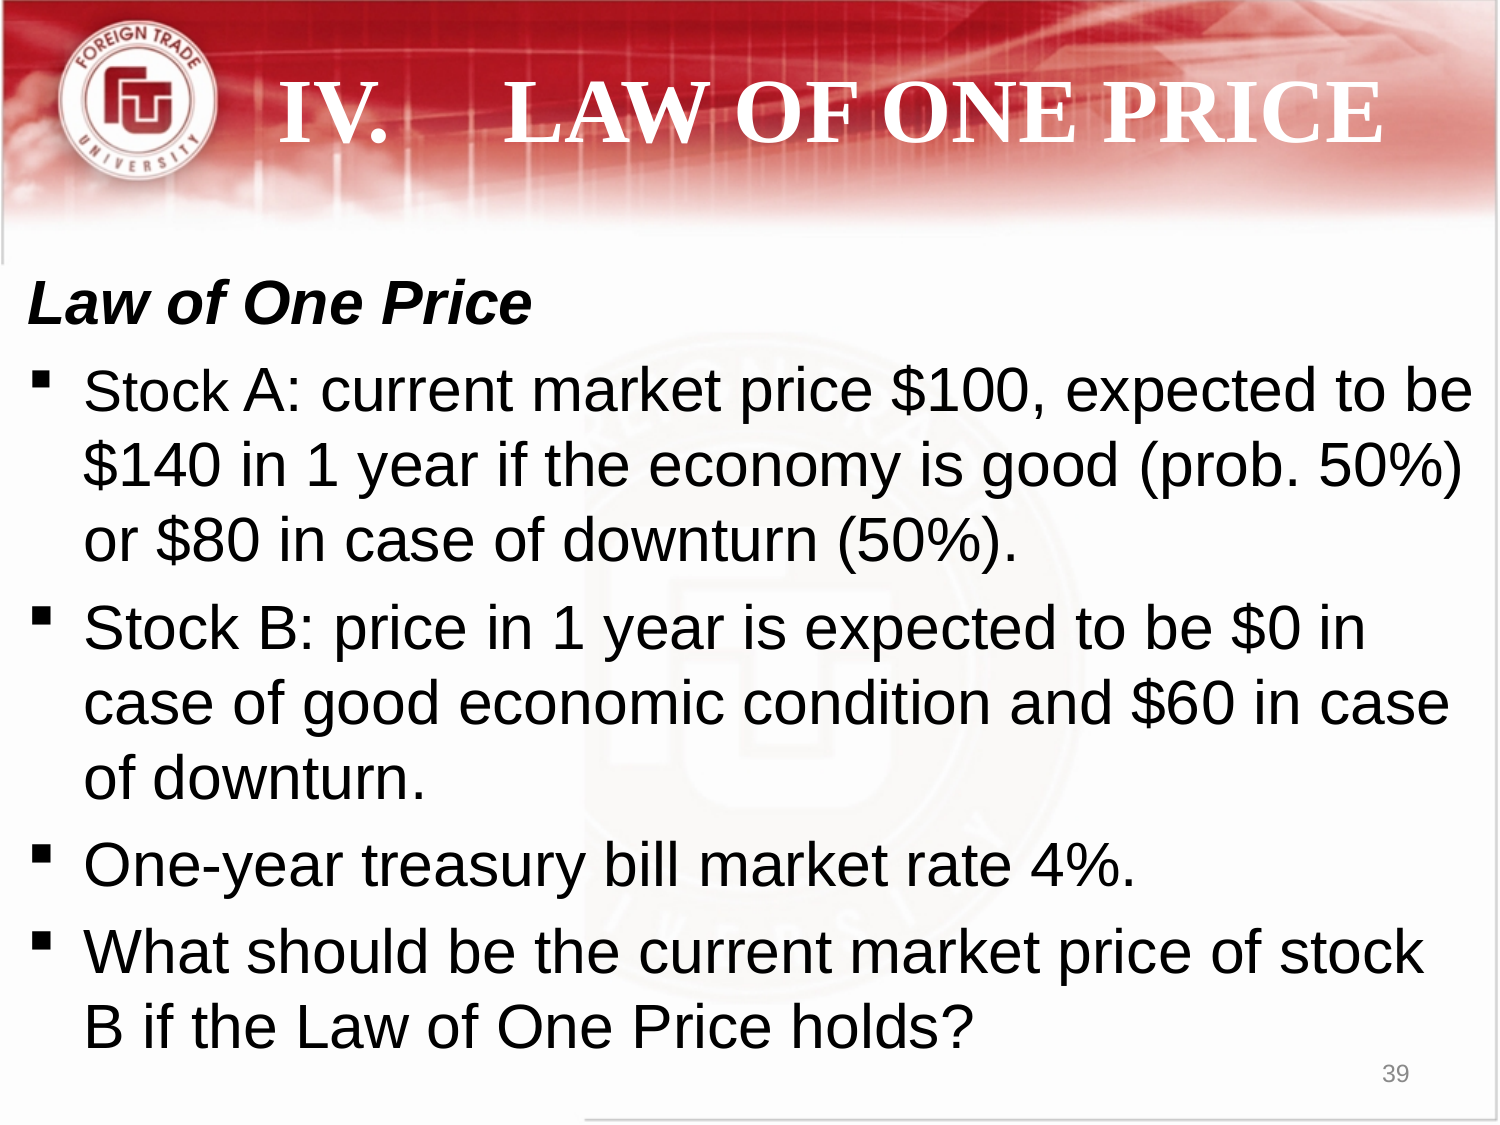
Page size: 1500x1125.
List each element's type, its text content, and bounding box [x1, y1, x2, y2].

title IV. LAW OF ONE PRICE [262, 23, 1500, 188]
picture [0, 0, 1500, 1125]
list Law of One Price Stock A: current market price $100, expected to be $140 in 1 year if the economy is good (prob. 50%) or $80 in case of downturn (50%). Stock B: price in 1 year is expected to be $0 in case of good economic condition and $60 in case of downturn. One-year treasury bill market rate 4%. What should be the current market price of stock B if the Law of One Price holds? [12, 254, 1500, 1026]
slide_number 39 [1074, 1042, 1425, 1103]
